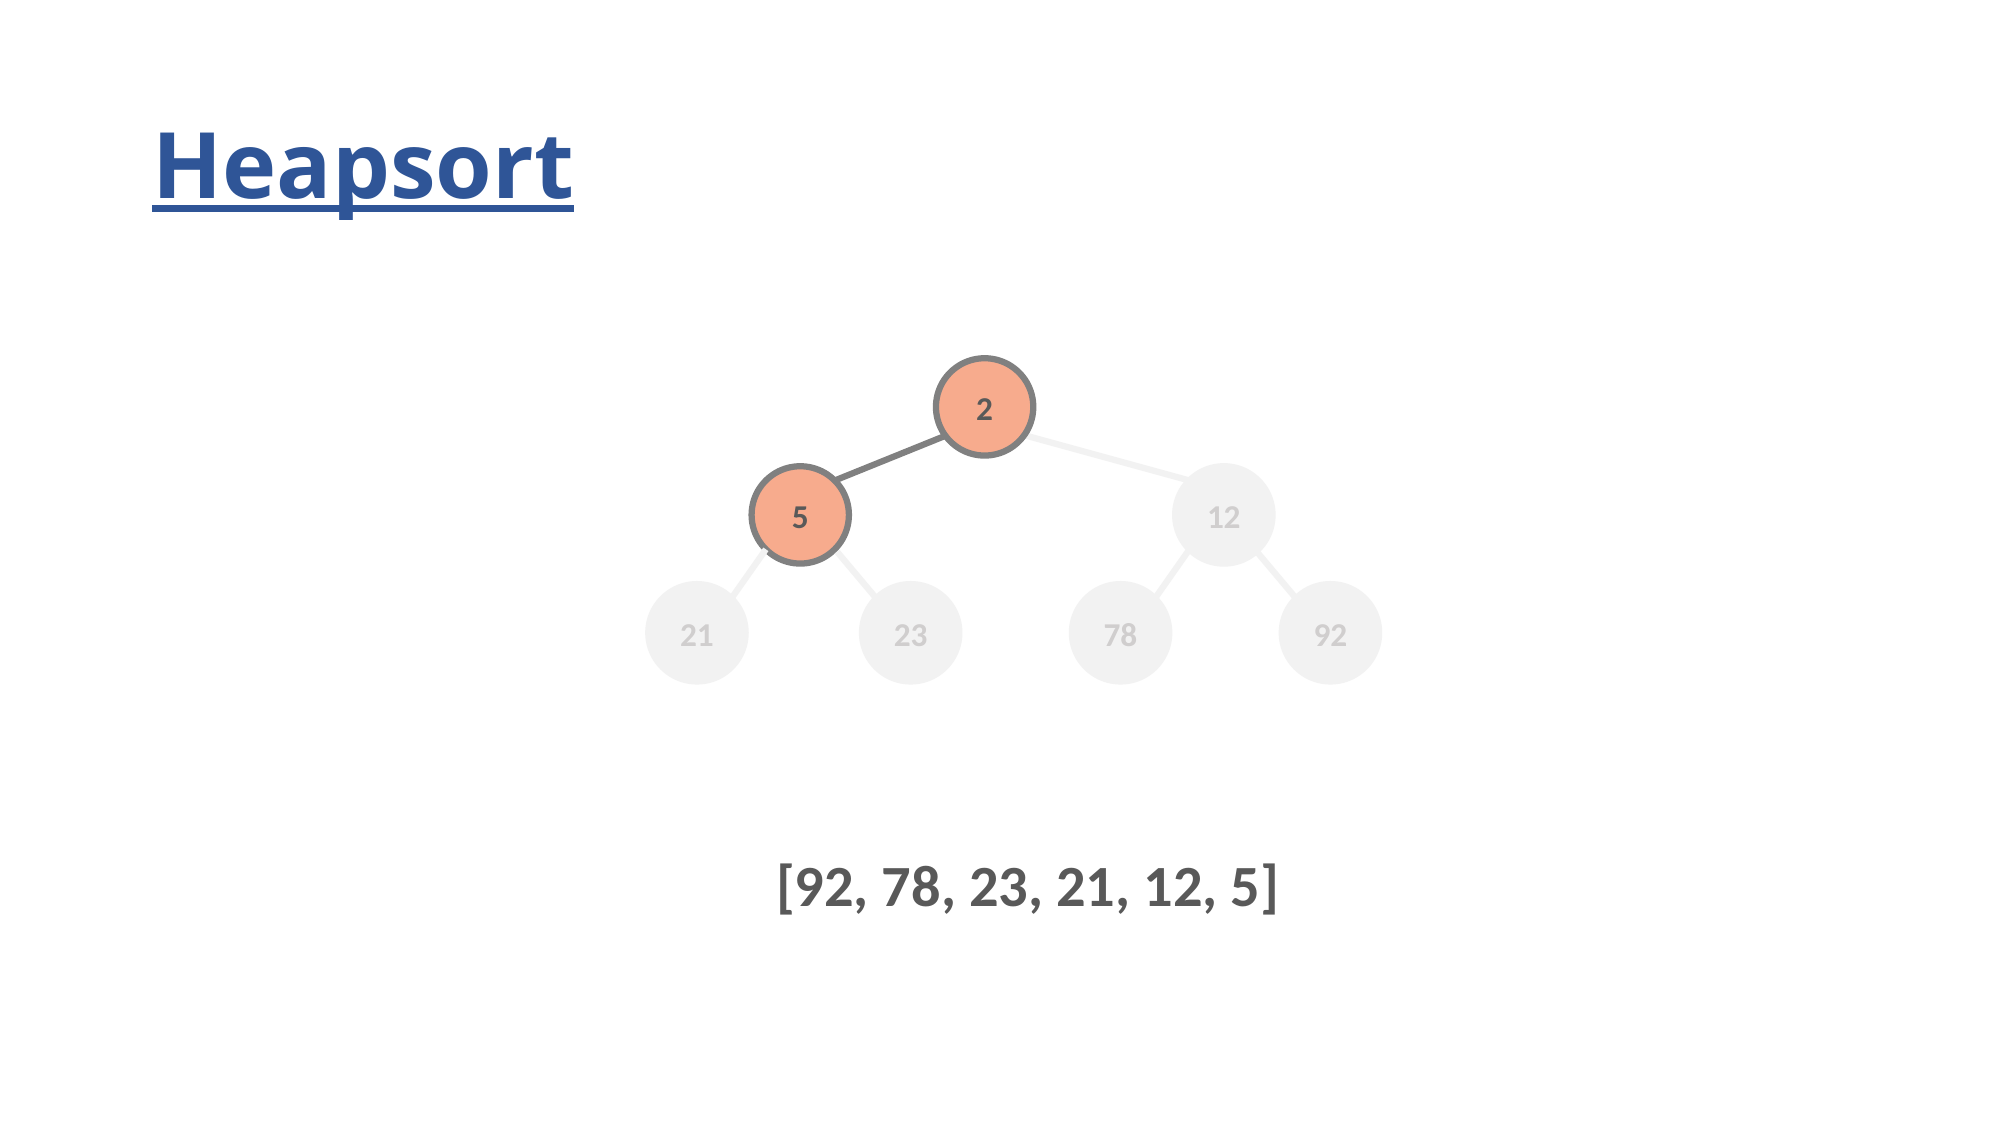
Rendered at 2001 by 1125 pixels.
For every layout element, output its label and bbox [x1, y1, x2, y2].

text_box [647, 357, 1381, 683]
text_box [761, 840, 1295, 926]
title [137, 59, 1863, 278]
